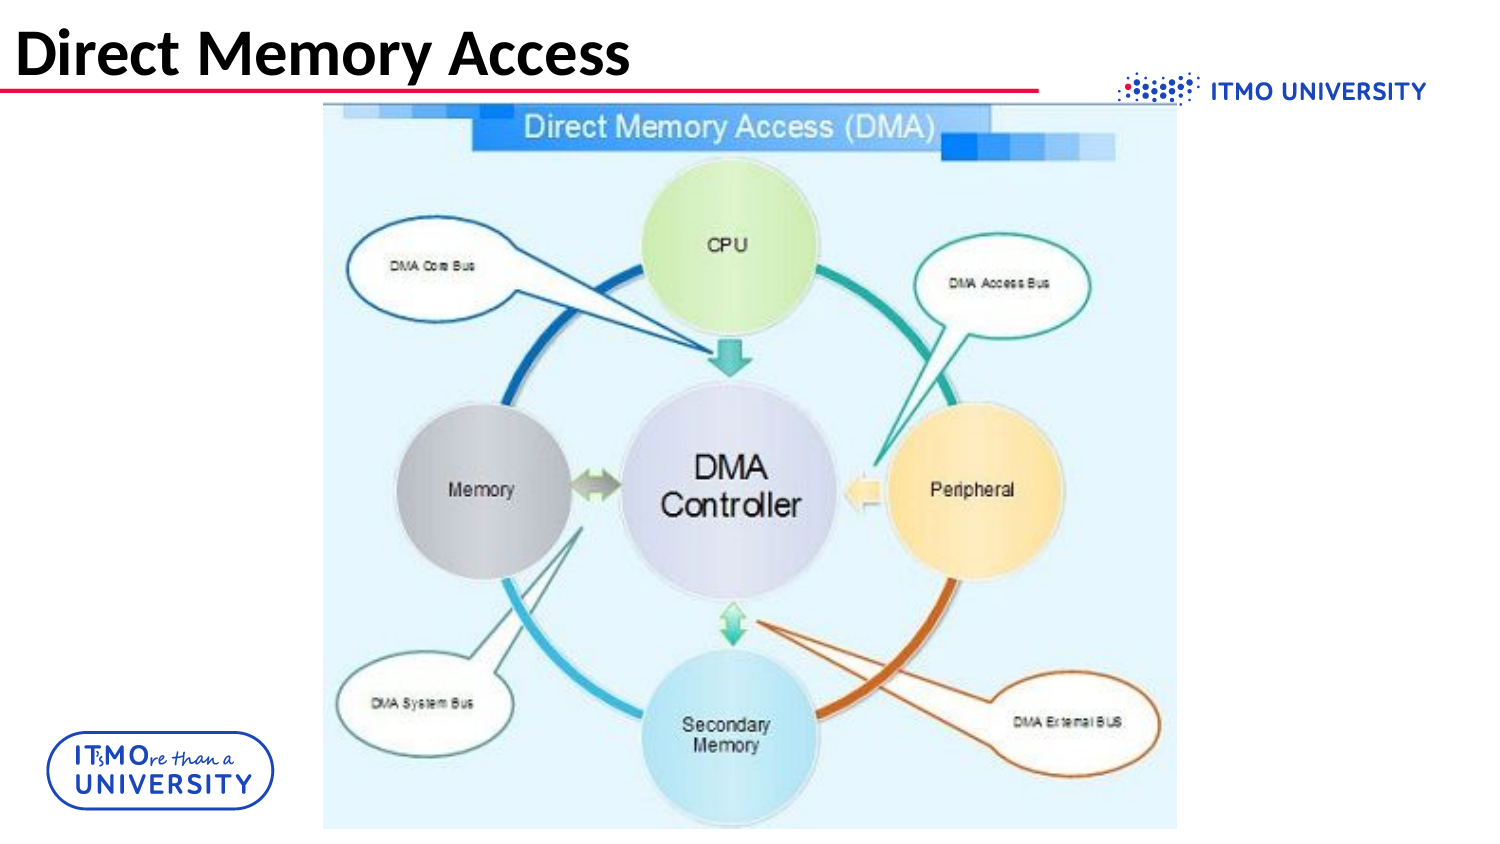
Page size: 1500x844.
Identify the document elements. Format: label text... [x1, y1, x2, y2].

title Direct Memory Access [0, 1, 1030, 103]
picture [0, 0, 1500, 844]
